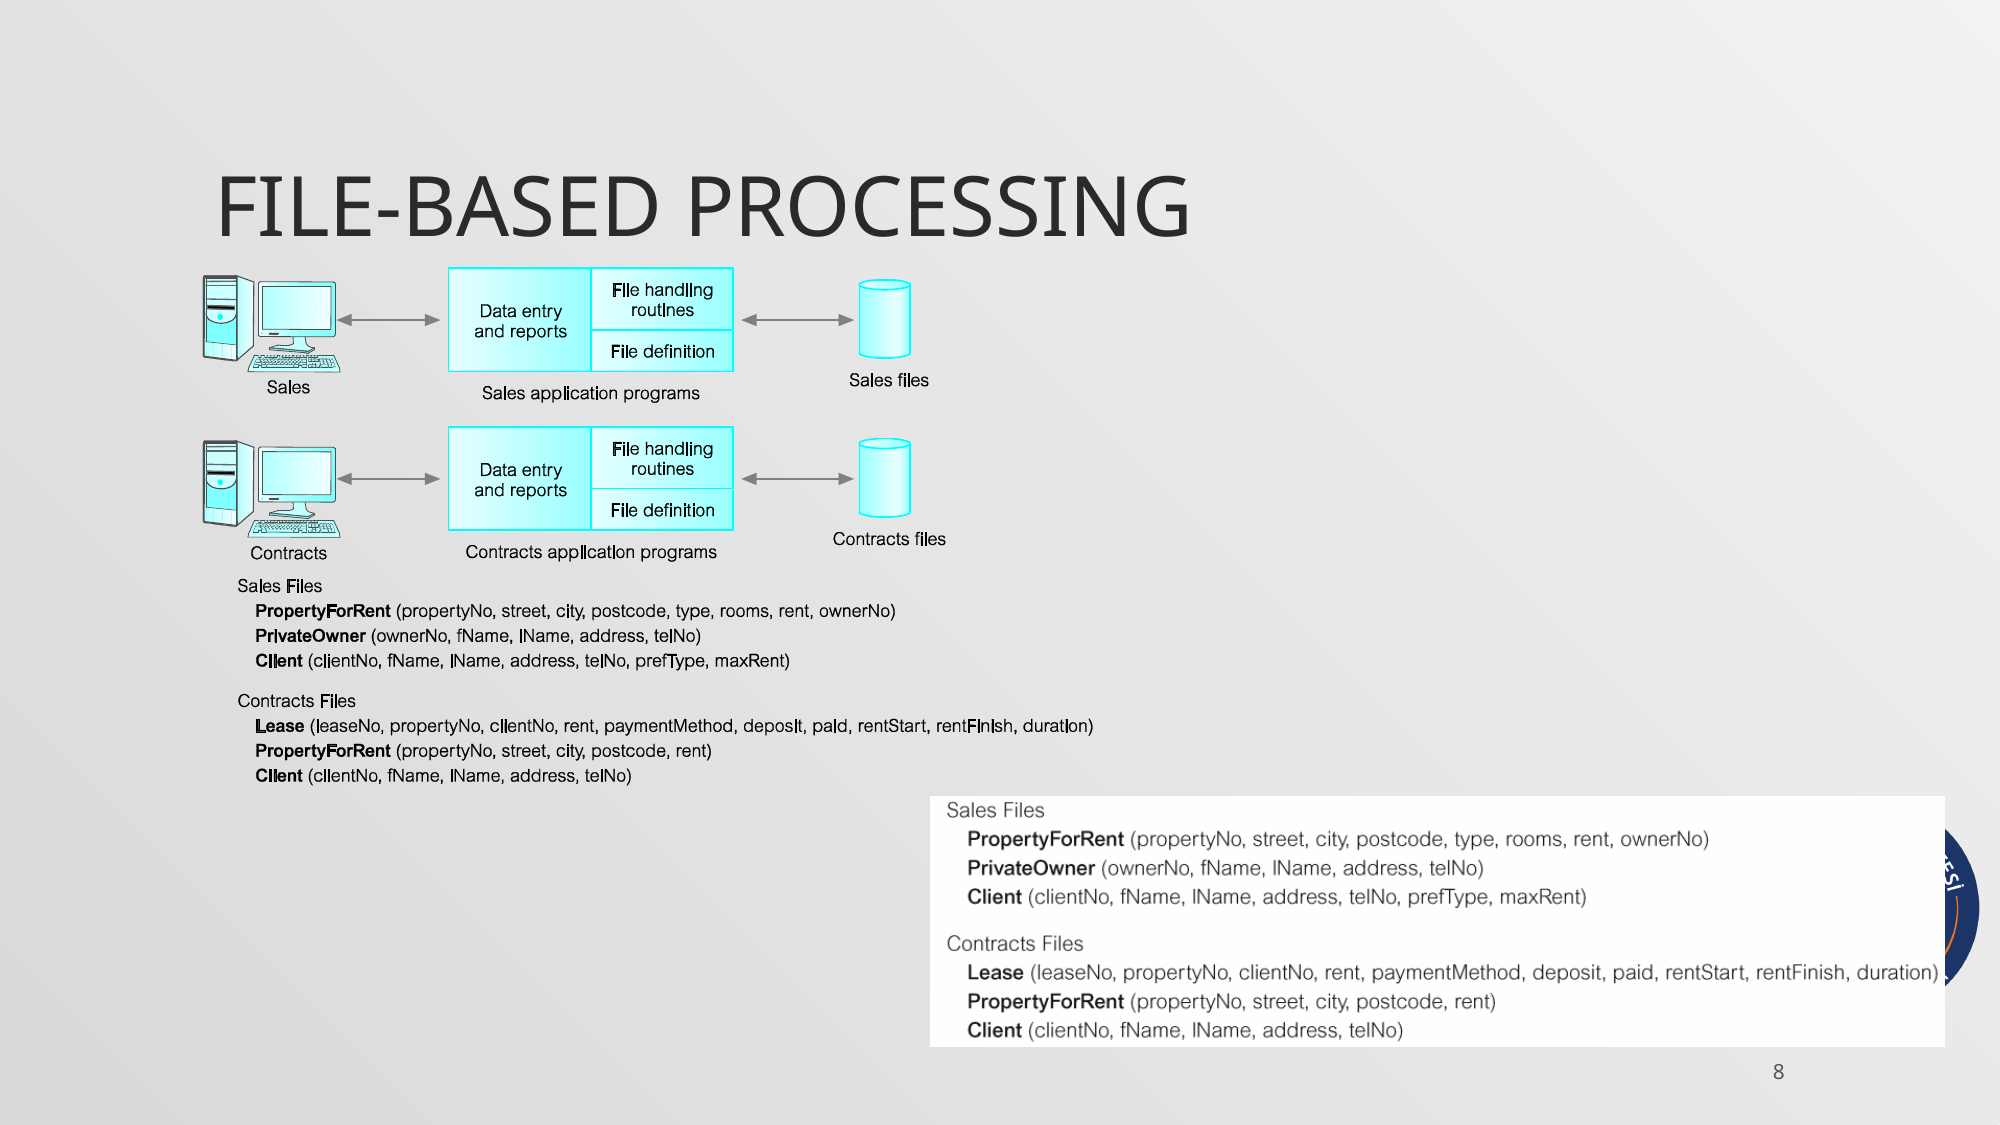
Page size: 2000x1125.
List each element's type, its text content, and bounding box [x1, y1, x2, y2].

slide_number 8 [1612, 1057, 1800, 1088]
picture [202, 265, 1095, 786]
title File-Based Processing [199, 45, 1800, 263]
picture [930, 779, 2000, 1047]
